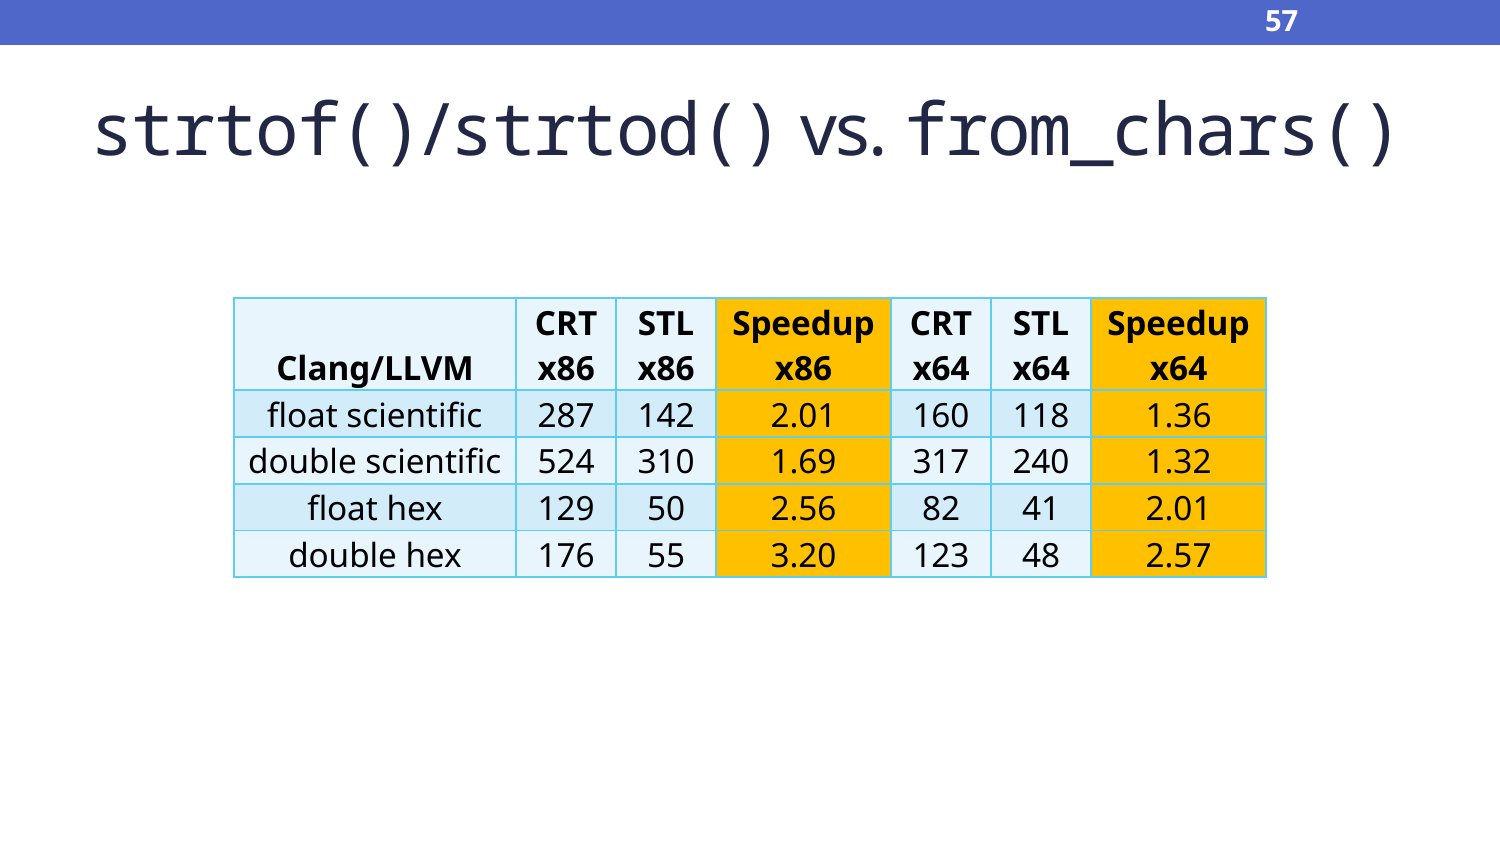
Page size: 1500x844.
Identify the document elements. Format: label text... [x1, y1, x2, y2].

table_cell double hex [235, 531, 515, 576]
table_cell 50 [617, 485, 715, 530]
table_cell float hex [235, 485, 515, 530]
table_cell 41 [992, 485, 1090, 530]
table_cell 118 [992, 391, 1090, 436]
table_cell 1.36 [1092, 391, 1265, 436]
table_header Speedup x86 [717, 299, 890, 389]
table_cell 287 [517, 391, 615, 436]
table_cell double scientific [235, 438, 515, 483]
table_header Clang/LLVM [235, 299, 515, 389]
table_cell 310 [617, 438, 715, 483]
slide_number 57 [1250, 2, 1425, 43]
table_cell 240 [992, 438, 1090, 483]
table_cell 123 [892, 531, 990, 576]
table_cell float scientific [235, 391, 515, 436]
table_cell 317 [892, 438, 990, 483]
table_header STL x64 [992, 299, 1090, 389]
table_cell 2.01 [717, 391, 890, 436]
table_cell 524 [517, 438, 615, 483]
title strtof()/strtod() vs. from_chars() [75, 65, 1425, 188]
table_cell 176 [517, 531, 615, 576]
table_cell 82 [892, 485, 990, 530]
table_cell 129 [517, 485, 615, 530]
table_cell 2.57 [1092, 531, 1265, 576]
table_header CRT x86 [517, 299, 615, 389]
table_cell 1.32 [1092, 438, 1265, 483]
table_cell 2.56 [717, 485, 890, 530]
table_cell 55 [617, 531, 715, 576]
table_cell 1.69 [717, 438, 890, 483]
table_cell 3.20 [717, 531, 890, 576]
table_cell 142 [617, 391, 715, 436]
table_header CRT x64 [892, 299, 990, 389]
table_header STL x86 [617, 299, 715, 389]
table_header Speedup x64 [1092, 299, 1265, 389]
table_cell 48 [992, 531, 1090, 576]
table_cell 2.01 [1092, 485, 1265, 530]
table_cell 160 [892, 391, 990, 436]
